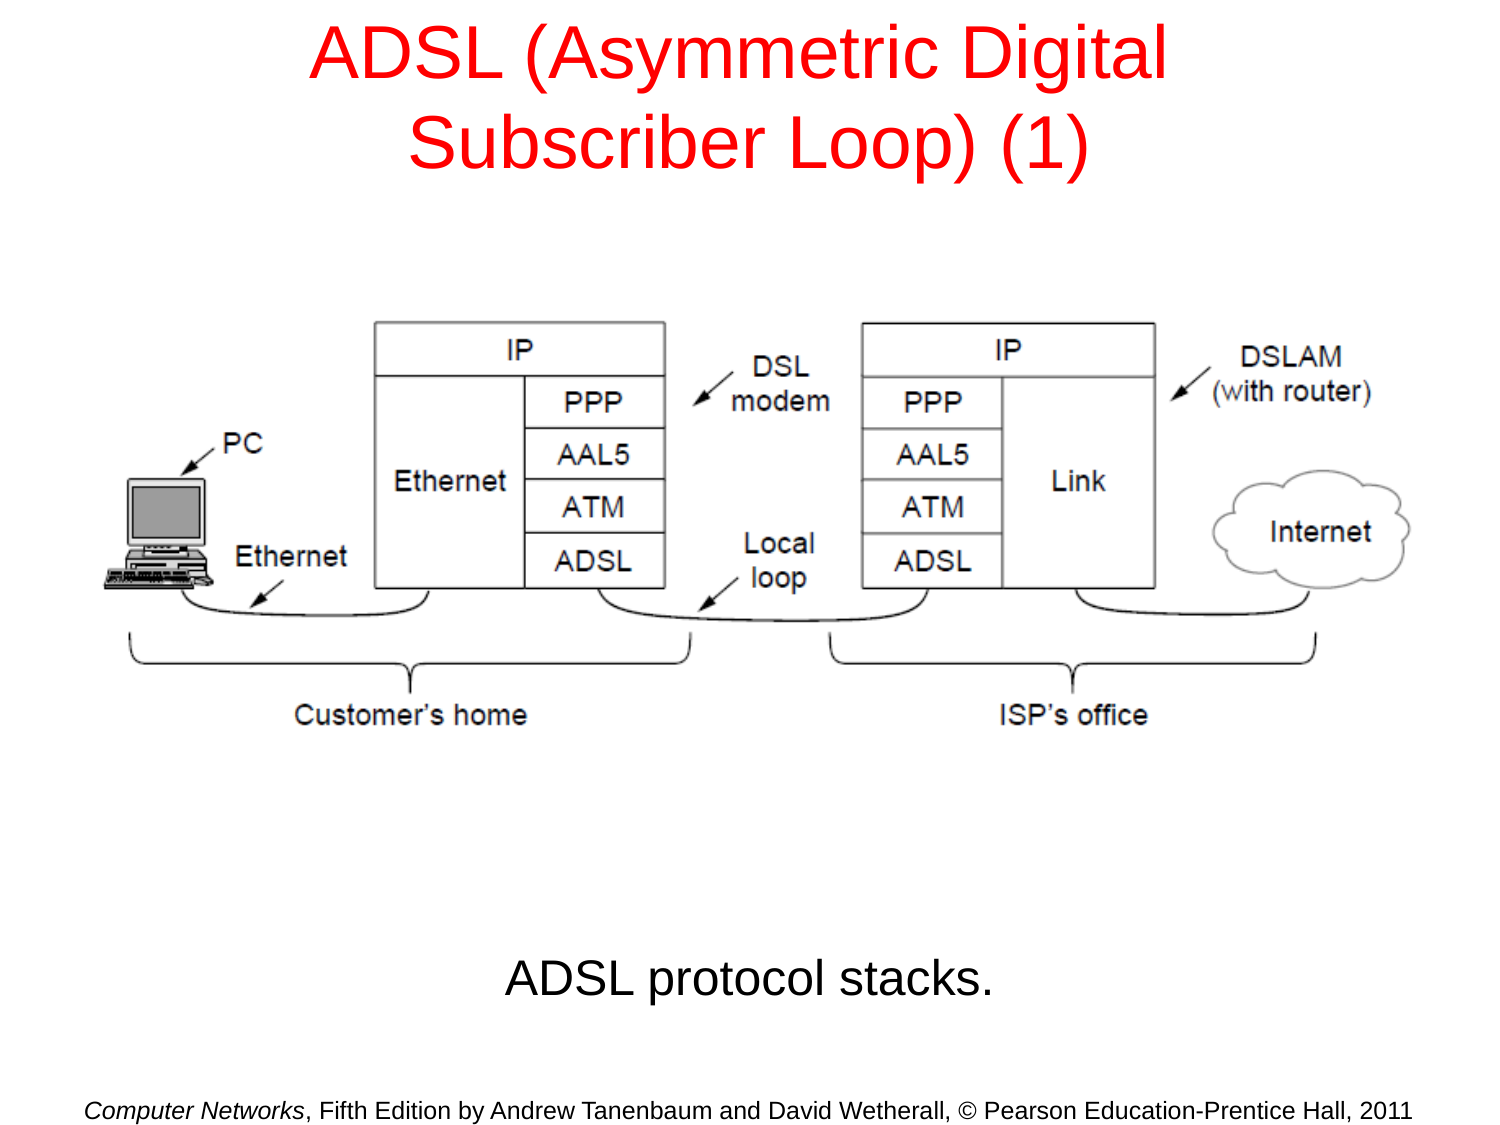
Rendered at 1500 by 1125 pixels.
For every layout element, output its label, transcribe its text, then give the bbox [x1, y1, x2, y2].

title ADSL (Asymmetric Digital Subscriber Loop) (1) [0, 0, 1500, 188]
list ADSL protocol stacks. [0, 937, 1500, 1075]
picture [62, 287, 1444, 763]
